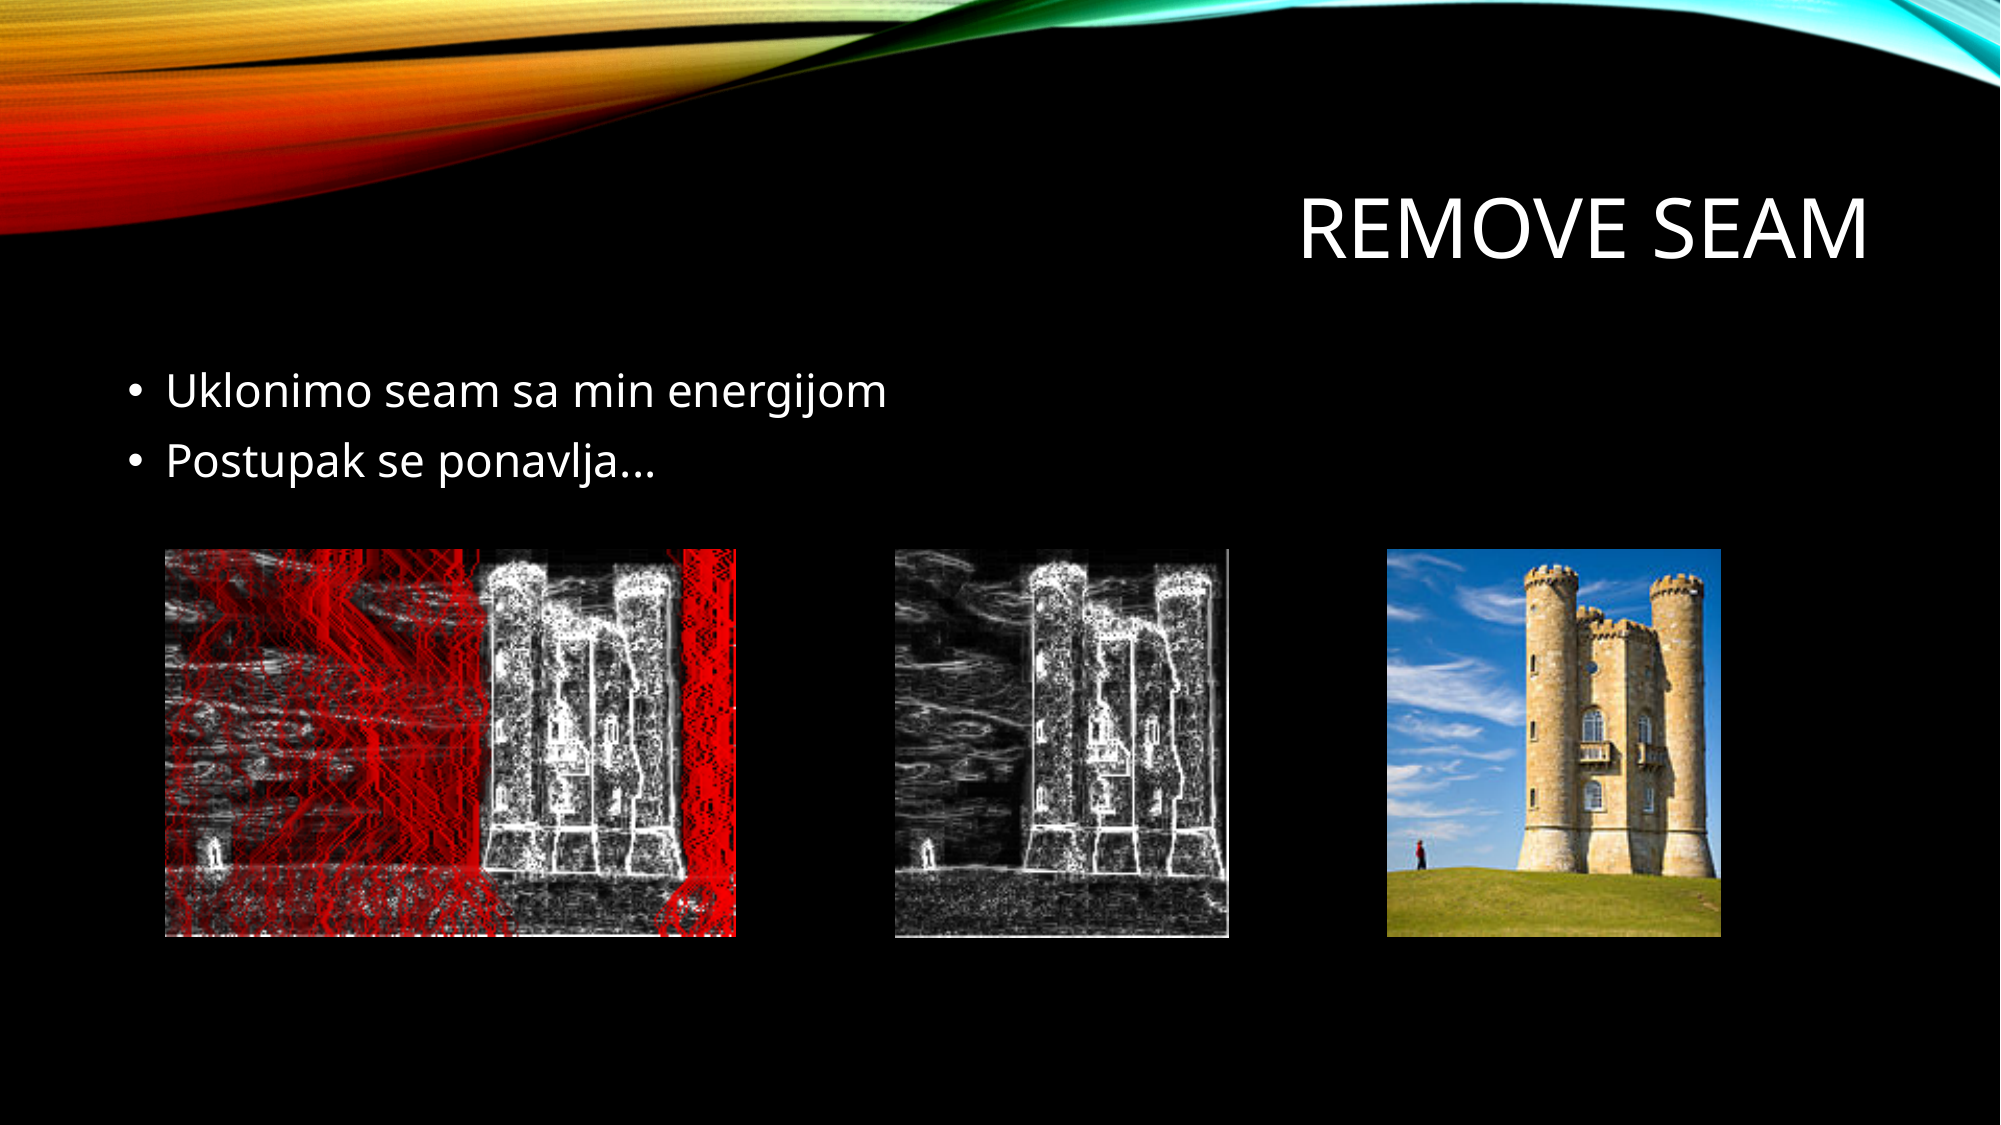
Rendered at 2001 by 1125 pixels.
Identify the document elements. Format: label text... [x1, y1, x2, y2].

picture [894, 549, 1229, 938]
list Uklonimo seam sa min energijom Postupak se ponavlja... [112, 360, 1888, 1021]
title Remove seam [474, 125, 1888, 338]
picture [0, 0, 2000, 237]
picture [164, 549, 737, 938]
picture [1387, 549, 1721, 938]
